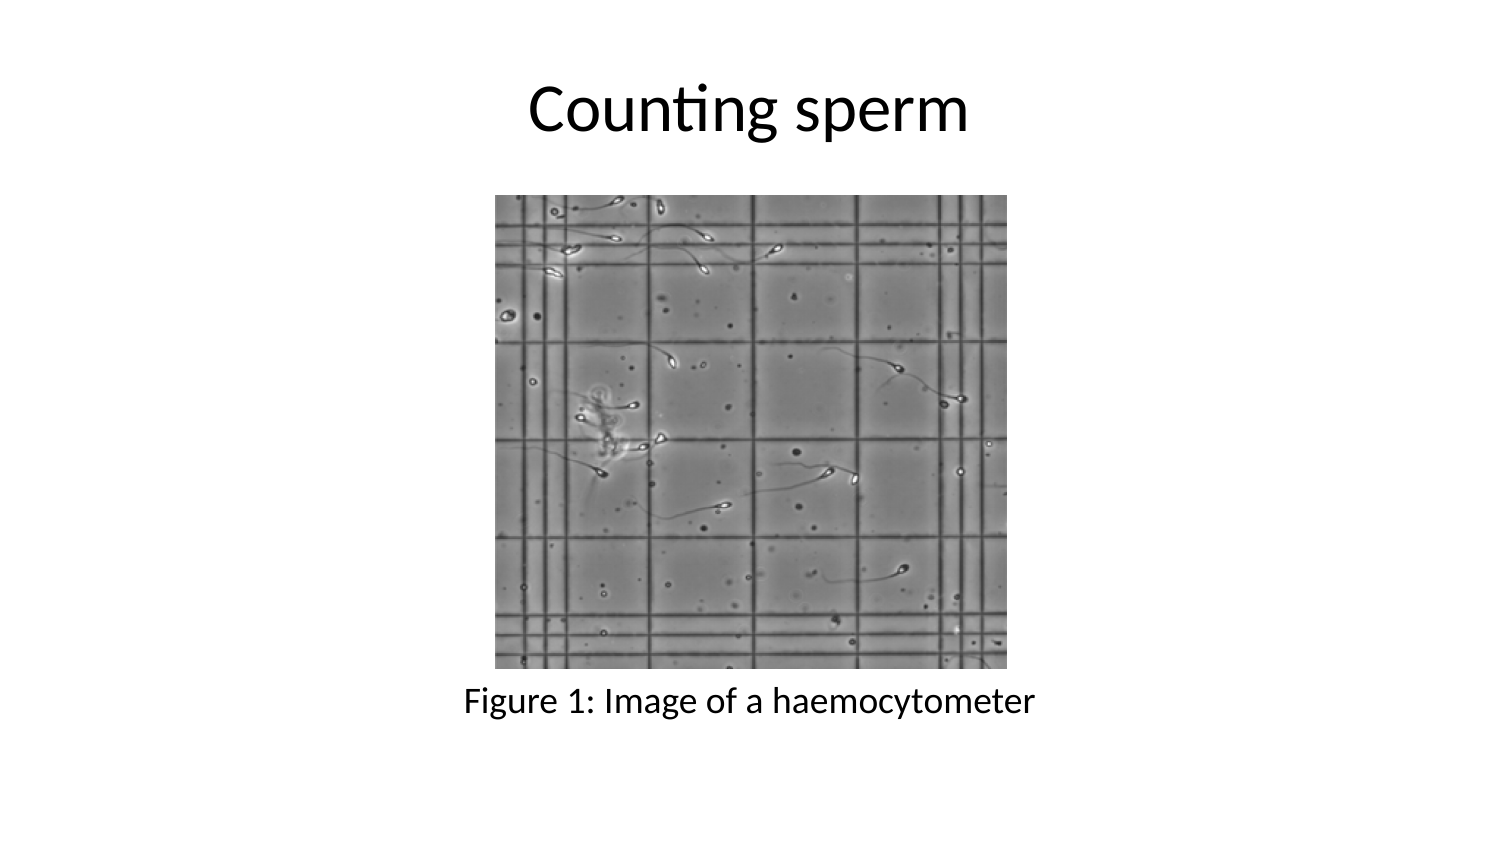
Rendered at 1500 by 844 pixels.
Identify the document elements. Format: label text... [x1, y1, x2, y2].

picture [495, 195, 1007, 669]
title Counting sperm [75, 33, 1425, 175]
text_box Figure 1: Image of a haemocytometer [74, 668, 1425, 753]
